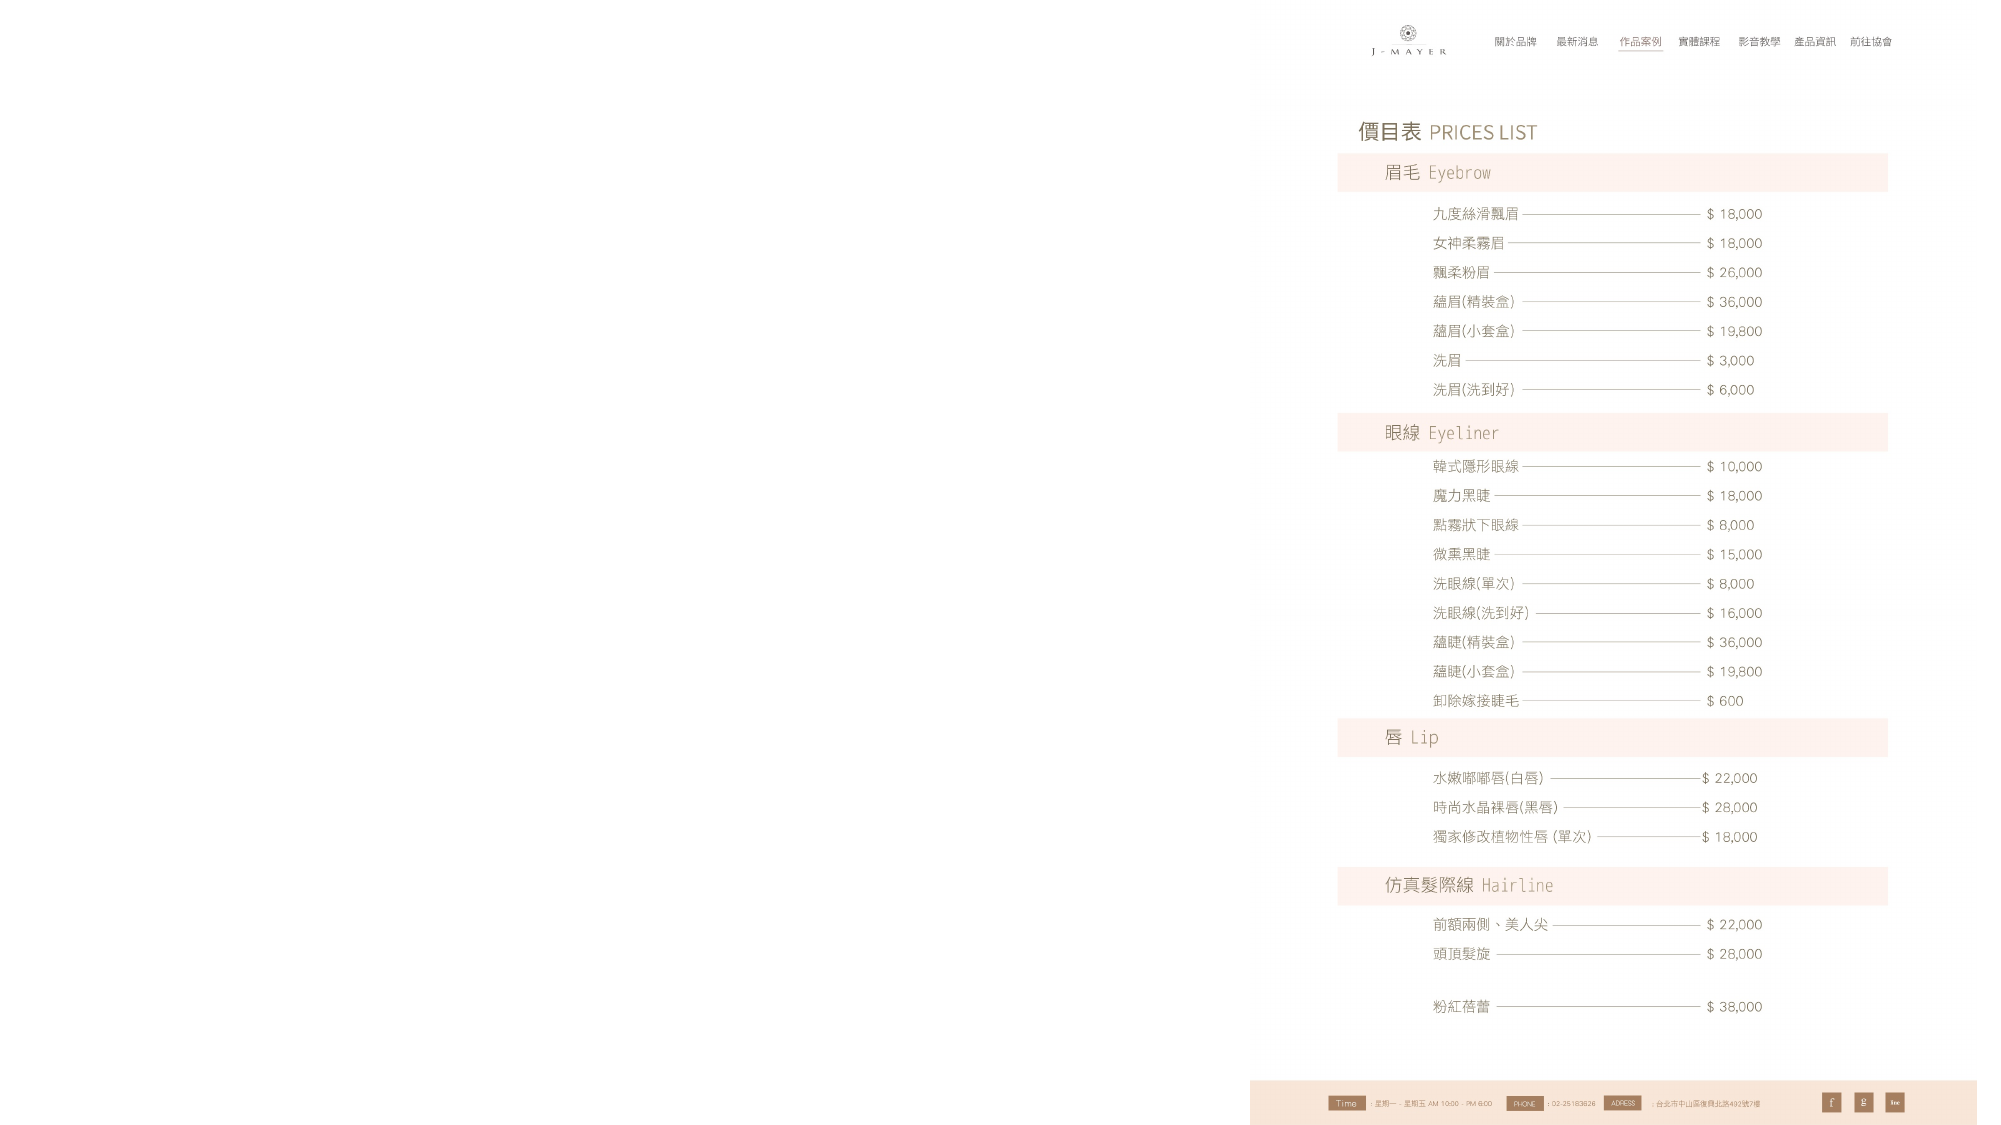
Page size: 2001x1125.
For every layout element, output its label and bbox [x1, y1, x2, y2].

picture [1250, 0, 1978, 1125]
